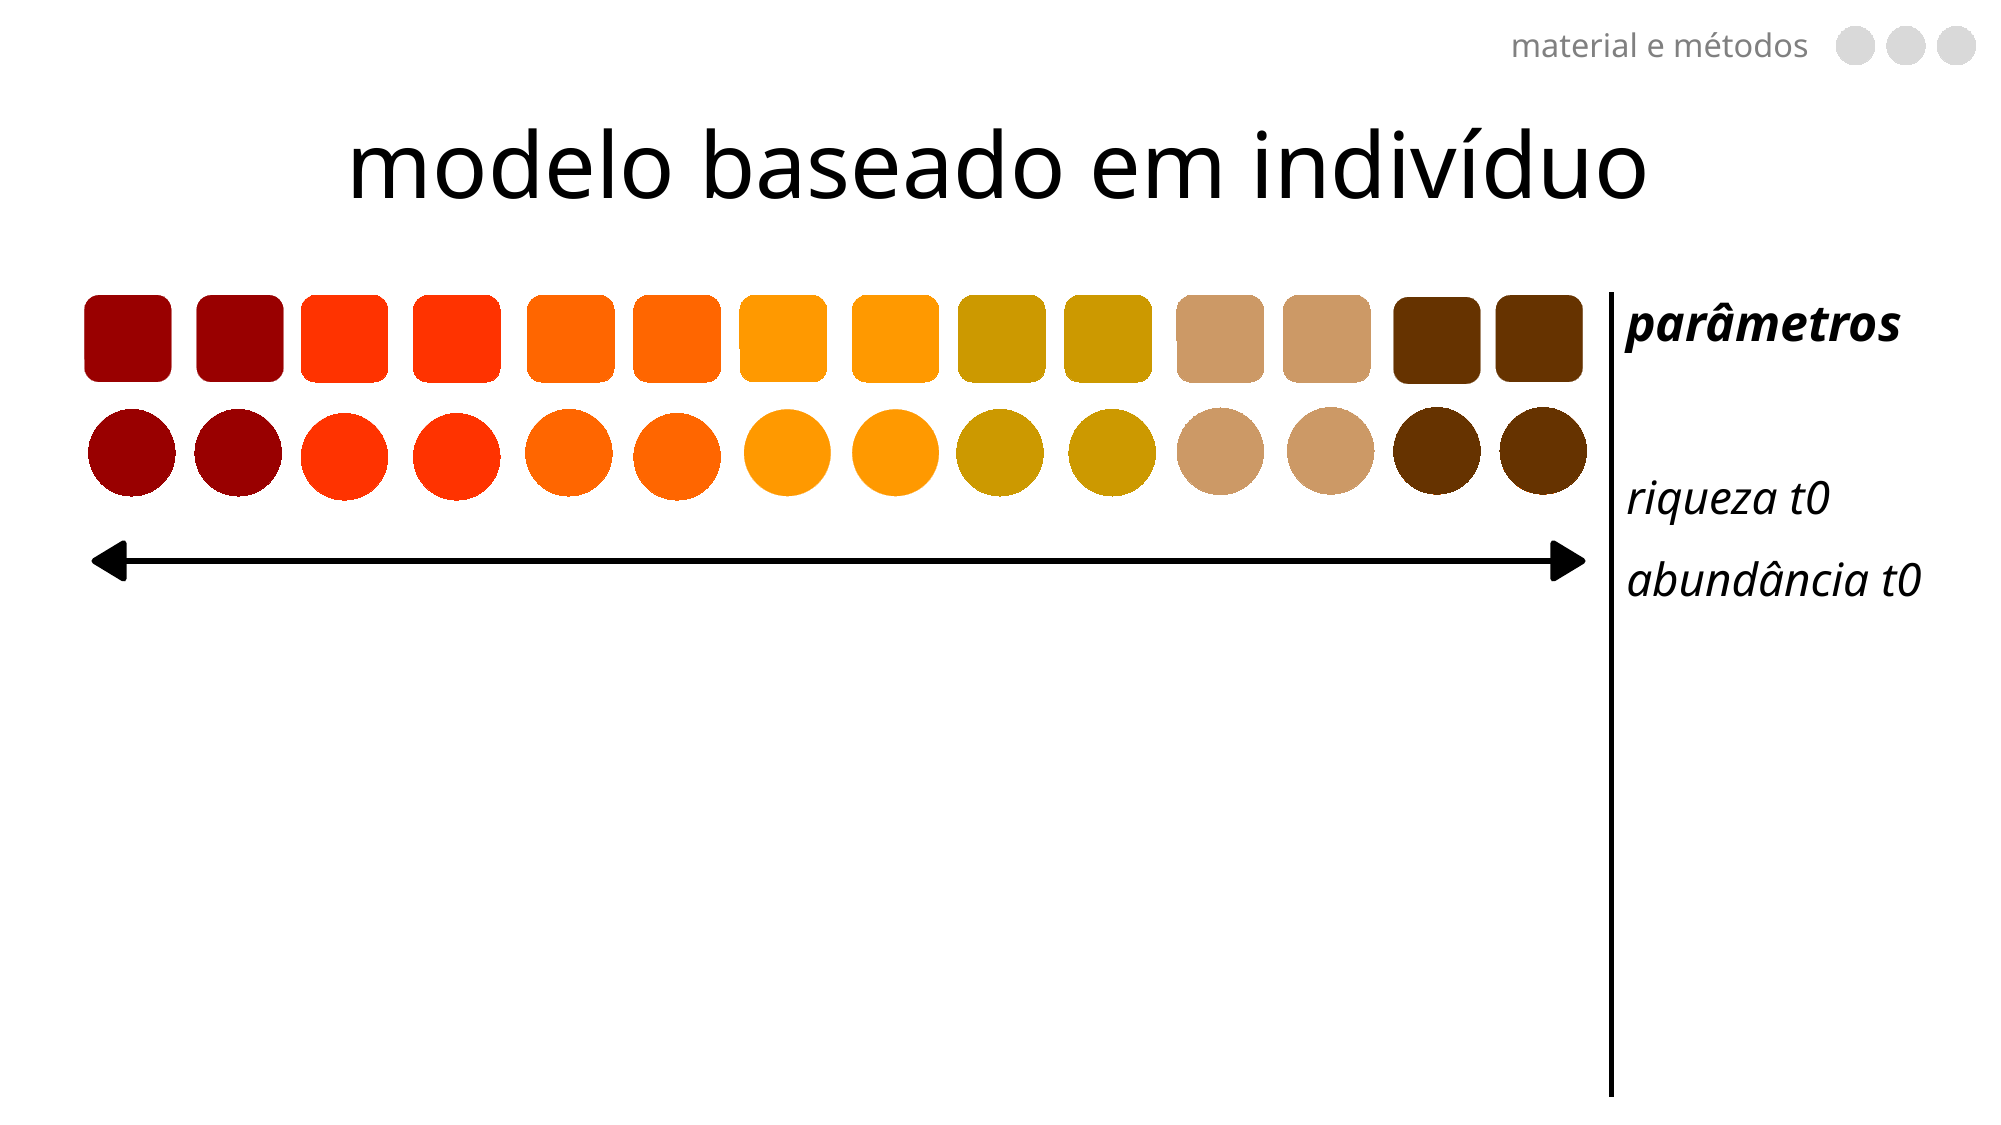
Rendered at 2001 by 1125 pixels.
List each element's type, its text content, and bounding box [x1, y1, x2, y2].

text_box [1177, 407, 1264, 495]
text_box [633, 295, 721, 383]
text_box material e métodos [1478, 11, 1842, 83]
text_box [301, 413, 388, 501]
text_box [1393, 297, 1481, 384]
text_box [301, 295, 388, 383]
text_box [1836, 26, 1875, 65]
text_box [1176, 295, 1264, 383]
text_box [1393, 407, 1481, 495]
text_box [1499, 407, 1587, 495]
text_box [956, 409, 1044, 497]
text_box [194, 409, 282, 497]
text_box [413, 413, 501, 501]
text_box [852, 409, 939, 497]
text_box [1886, 26, 1926, 65]
text_box [852, 295, 939, 383]
text_box [413, 295, 501, 383]
text_box parâmetros riqueza t0 abundância t0 [1611, 253, 2000, 696]
text_box [527, 295, 615, 383]
text_box [1287, 407, 1375, 495]
text_box [94, 543, 1583, 579]
text_box [525, 409, 613, 497]
text_box [744, 409, 831, 497]
text_box [1937, 26, 1976, 65]
text_box [958, 295, 1046, 383]
text_box [84, 295, 172, 382]
text_box [1283, 295, 1371, 383]
text_box [196, 295, 284, 382]
text_box [1064, 295, 1152, 383]
text_box [1495, 295, 1583, 382]
text_box [88, 409, 176, 497]
title modelo baseado em indivíduo [84, 59, 1914, 278]
text_box [1068, 409, 1156, 497]
text_box [739, 295, 827, 382]
text_box [633, 413, 721, 501]
